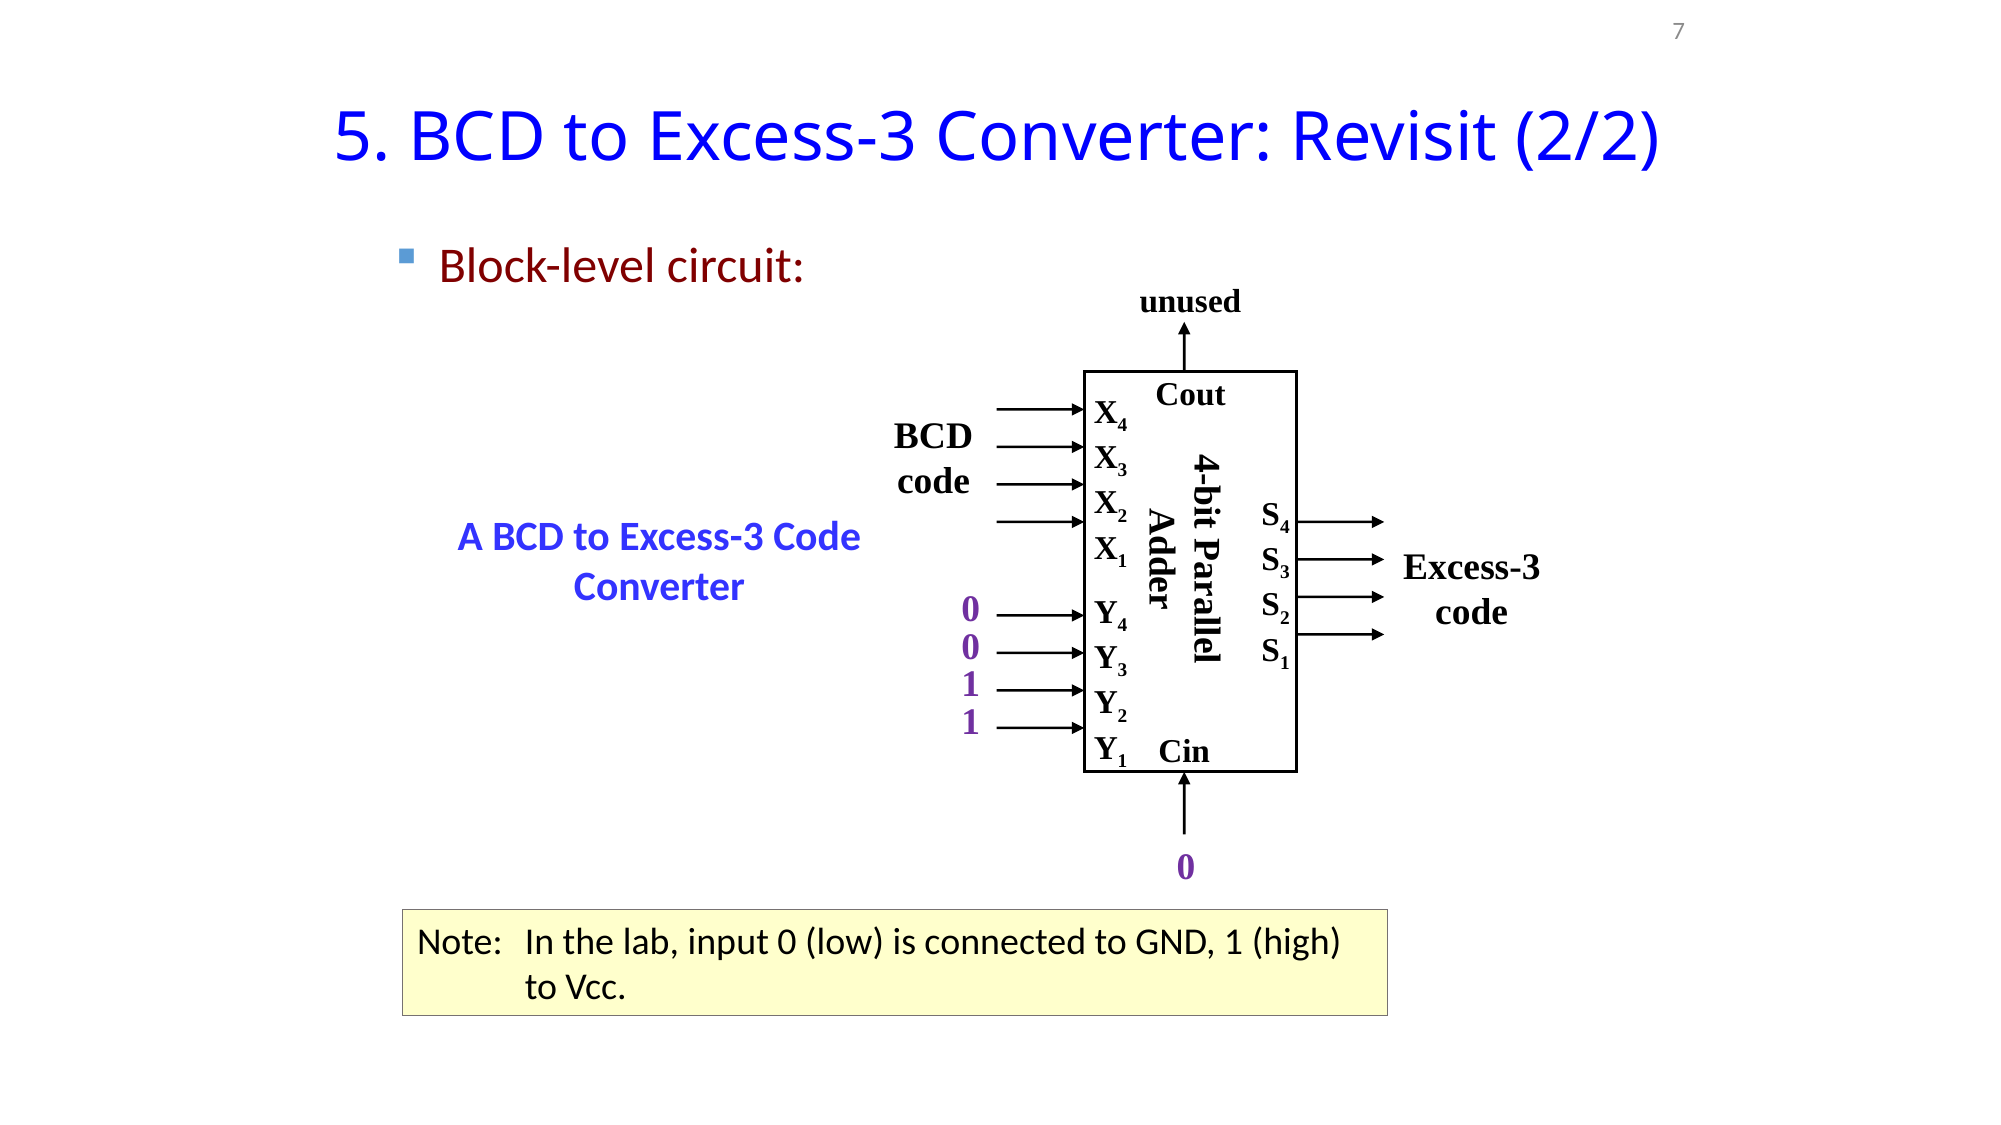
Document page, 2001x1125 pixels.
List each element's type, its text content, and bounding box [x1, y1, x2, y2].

text_box Block-level circuit: [380, 224, 988, 325]
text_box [440, 271, 1560, 895]
title 5. BCD to Excess-3 Converter: Revisit (2/2) [318, 86, 1700, 192]
slide_number 7 [1558, 3, 1700, 57]
text_box Note: In the lab, input 0 (low) is connected to GND, 1 (high) to Vcc. [402, 909, 1388, 1016]
